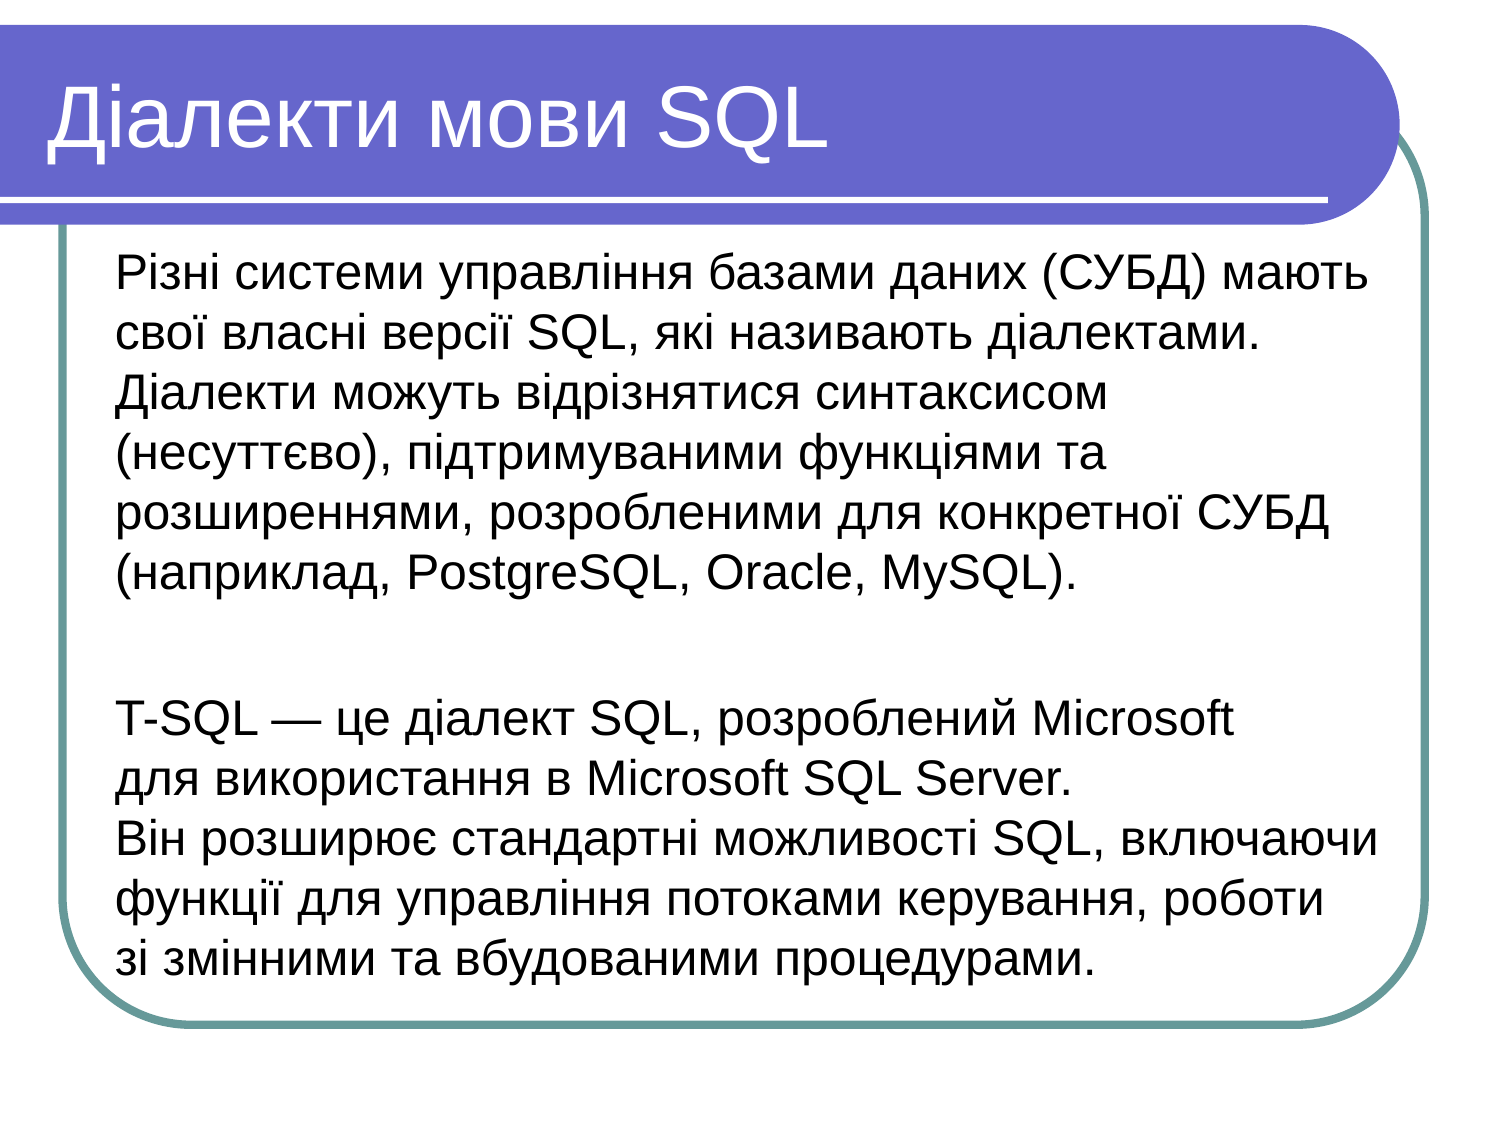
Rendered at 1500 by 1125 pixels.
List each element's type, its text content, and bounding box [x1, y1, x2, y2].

text_box Діалекти мови SQL [32, 37, 1347, 188]
text_box Різні системи управління базами даних (СУБД) мають свої власні версії SQL, які називають діалектами. Діалекти можуть відрізнятися синтаксисом (несуттєво), підтримуваними функціями та розширеннями, розробленими для конкретної СУБД (наприклад, PostgreSQL, Oracle, MySQL). T-SQL — це діалект SQL, розроблений Microsoft для використання в Microsoft SQL Server. Він розширює стандартні можливості SQL, включаючи функції для управління потоками керування, роботи зі змінними та вбудованими процедурами. [99, 231, 1400, 957]
